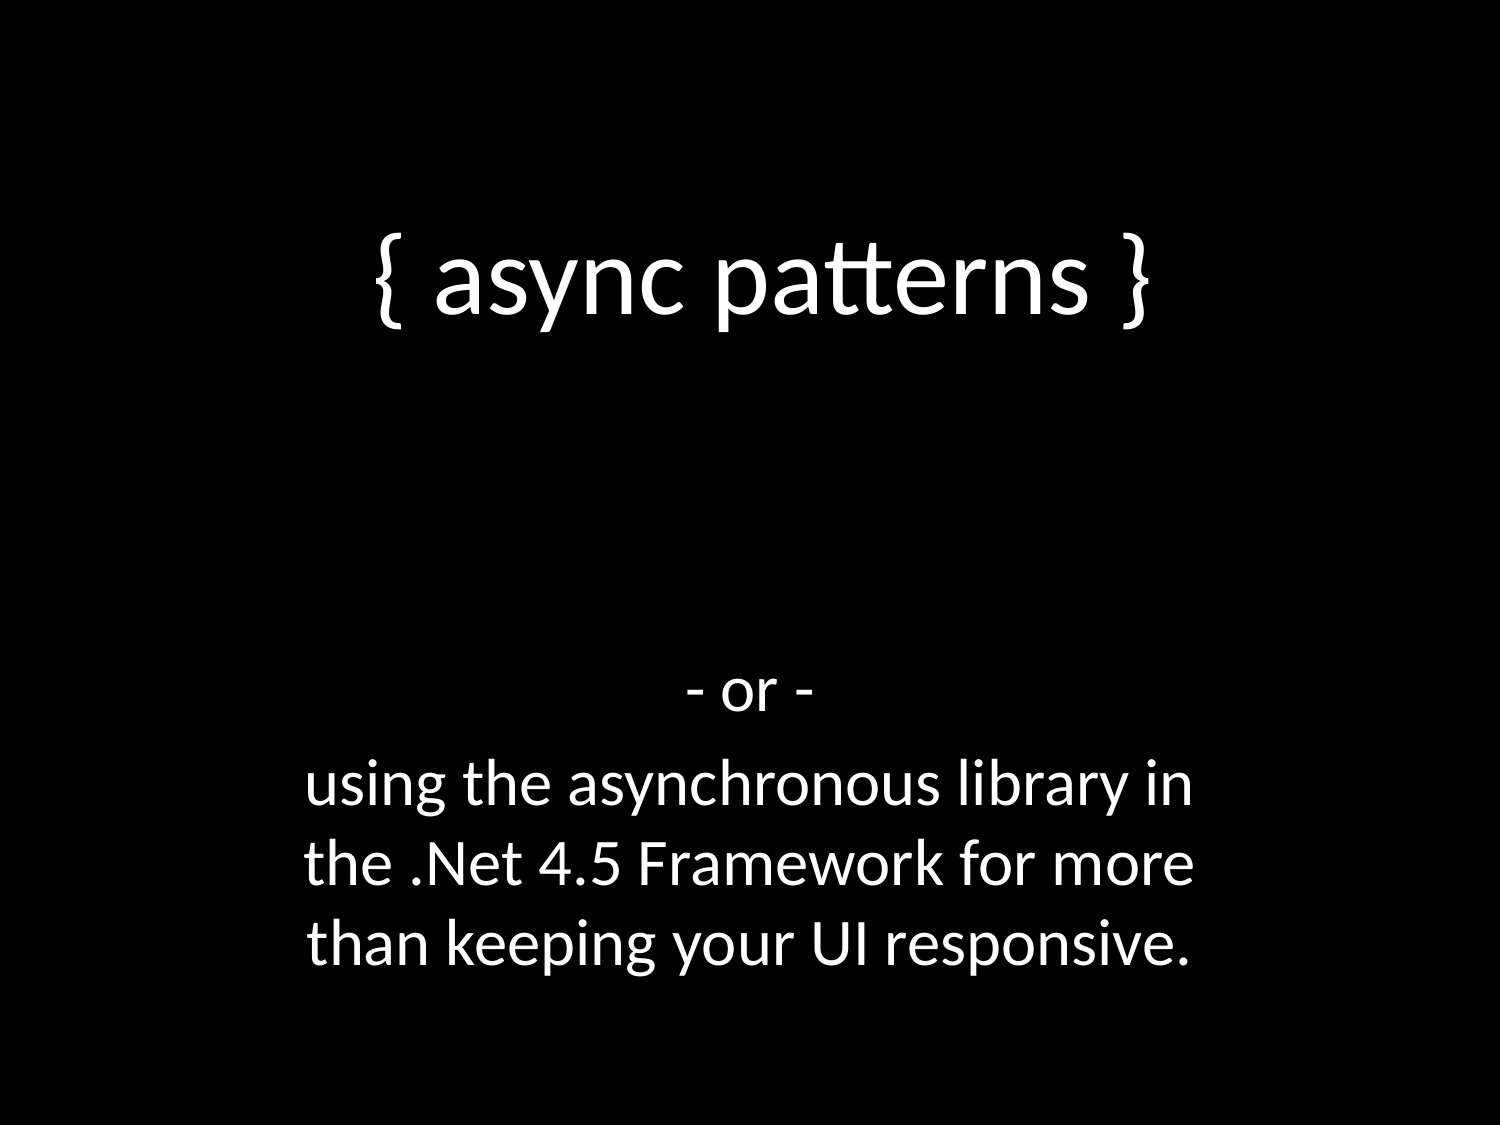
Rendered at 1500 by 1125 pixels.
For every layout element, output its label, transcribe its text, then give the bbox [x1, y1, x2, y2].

subtitle - or - using the asynchronous library in the .Net 4.5 Framework for more than keeping your UI responsive. [225, 637, 1275, 1000]
title { async patterns } [112, 149, 1388, 391]
